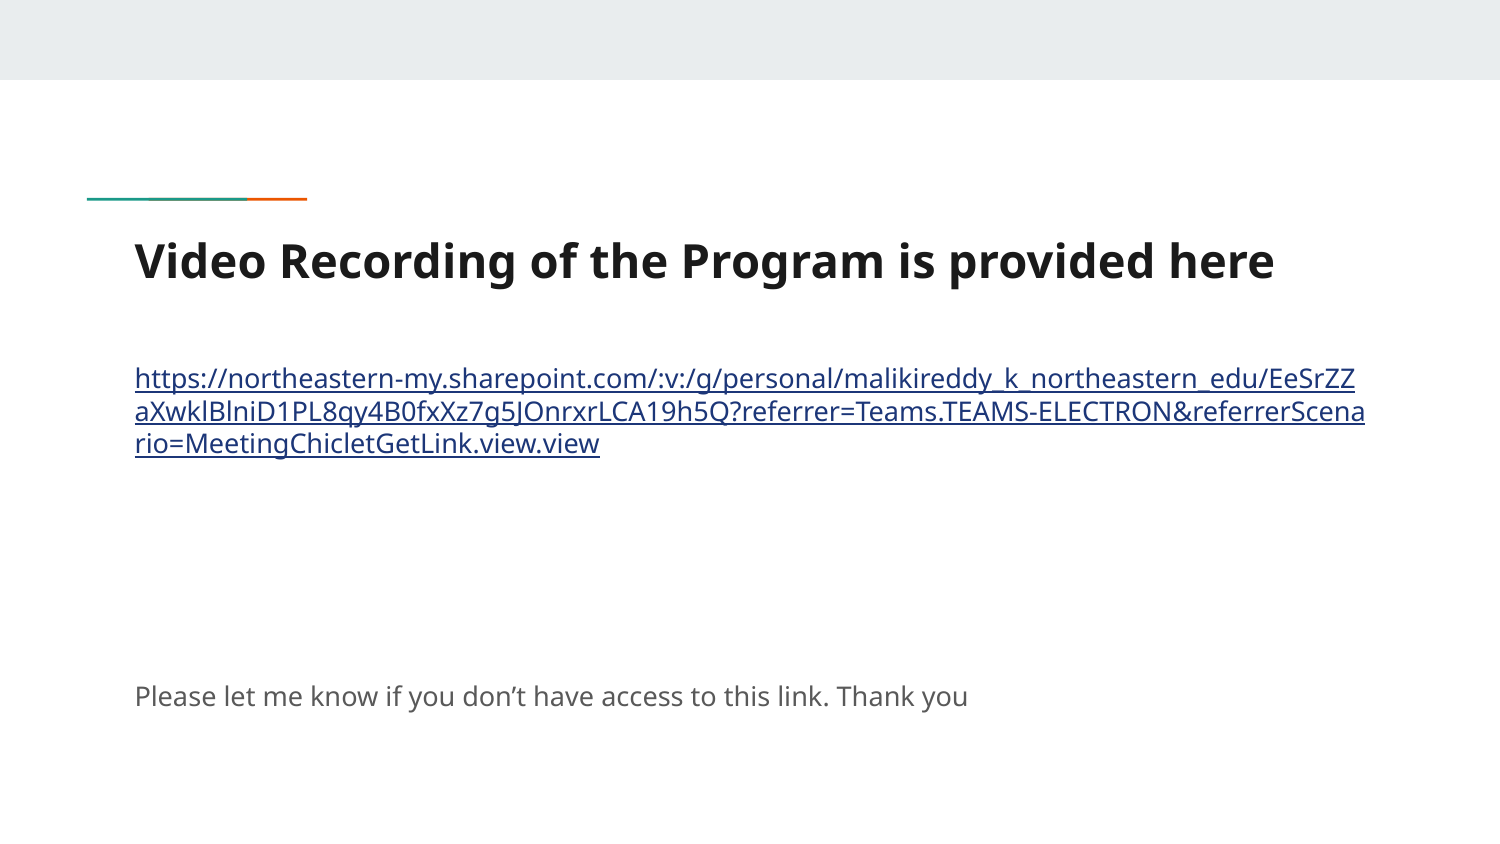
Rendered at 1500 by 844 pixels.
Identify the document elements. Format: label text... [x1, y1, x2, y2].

list https://northeastern-my.sharepoint.com/:v:/g/personal/malikireddy_k_northeastern_edu/EeSrZZaXwklBlniD1PL8qy4B0fxXz7g5JOnrxrLCA19h5Q?referrer=Teams.TEAMS-ELECTRON&referrerScenario=MeetingChicletGetLink.view.view Please let me know if you don’t have access to this link. Thank you [119, 341, 1381, 712]
title Video Recording of the Program is provided here [119, 216, 1381, 305]
